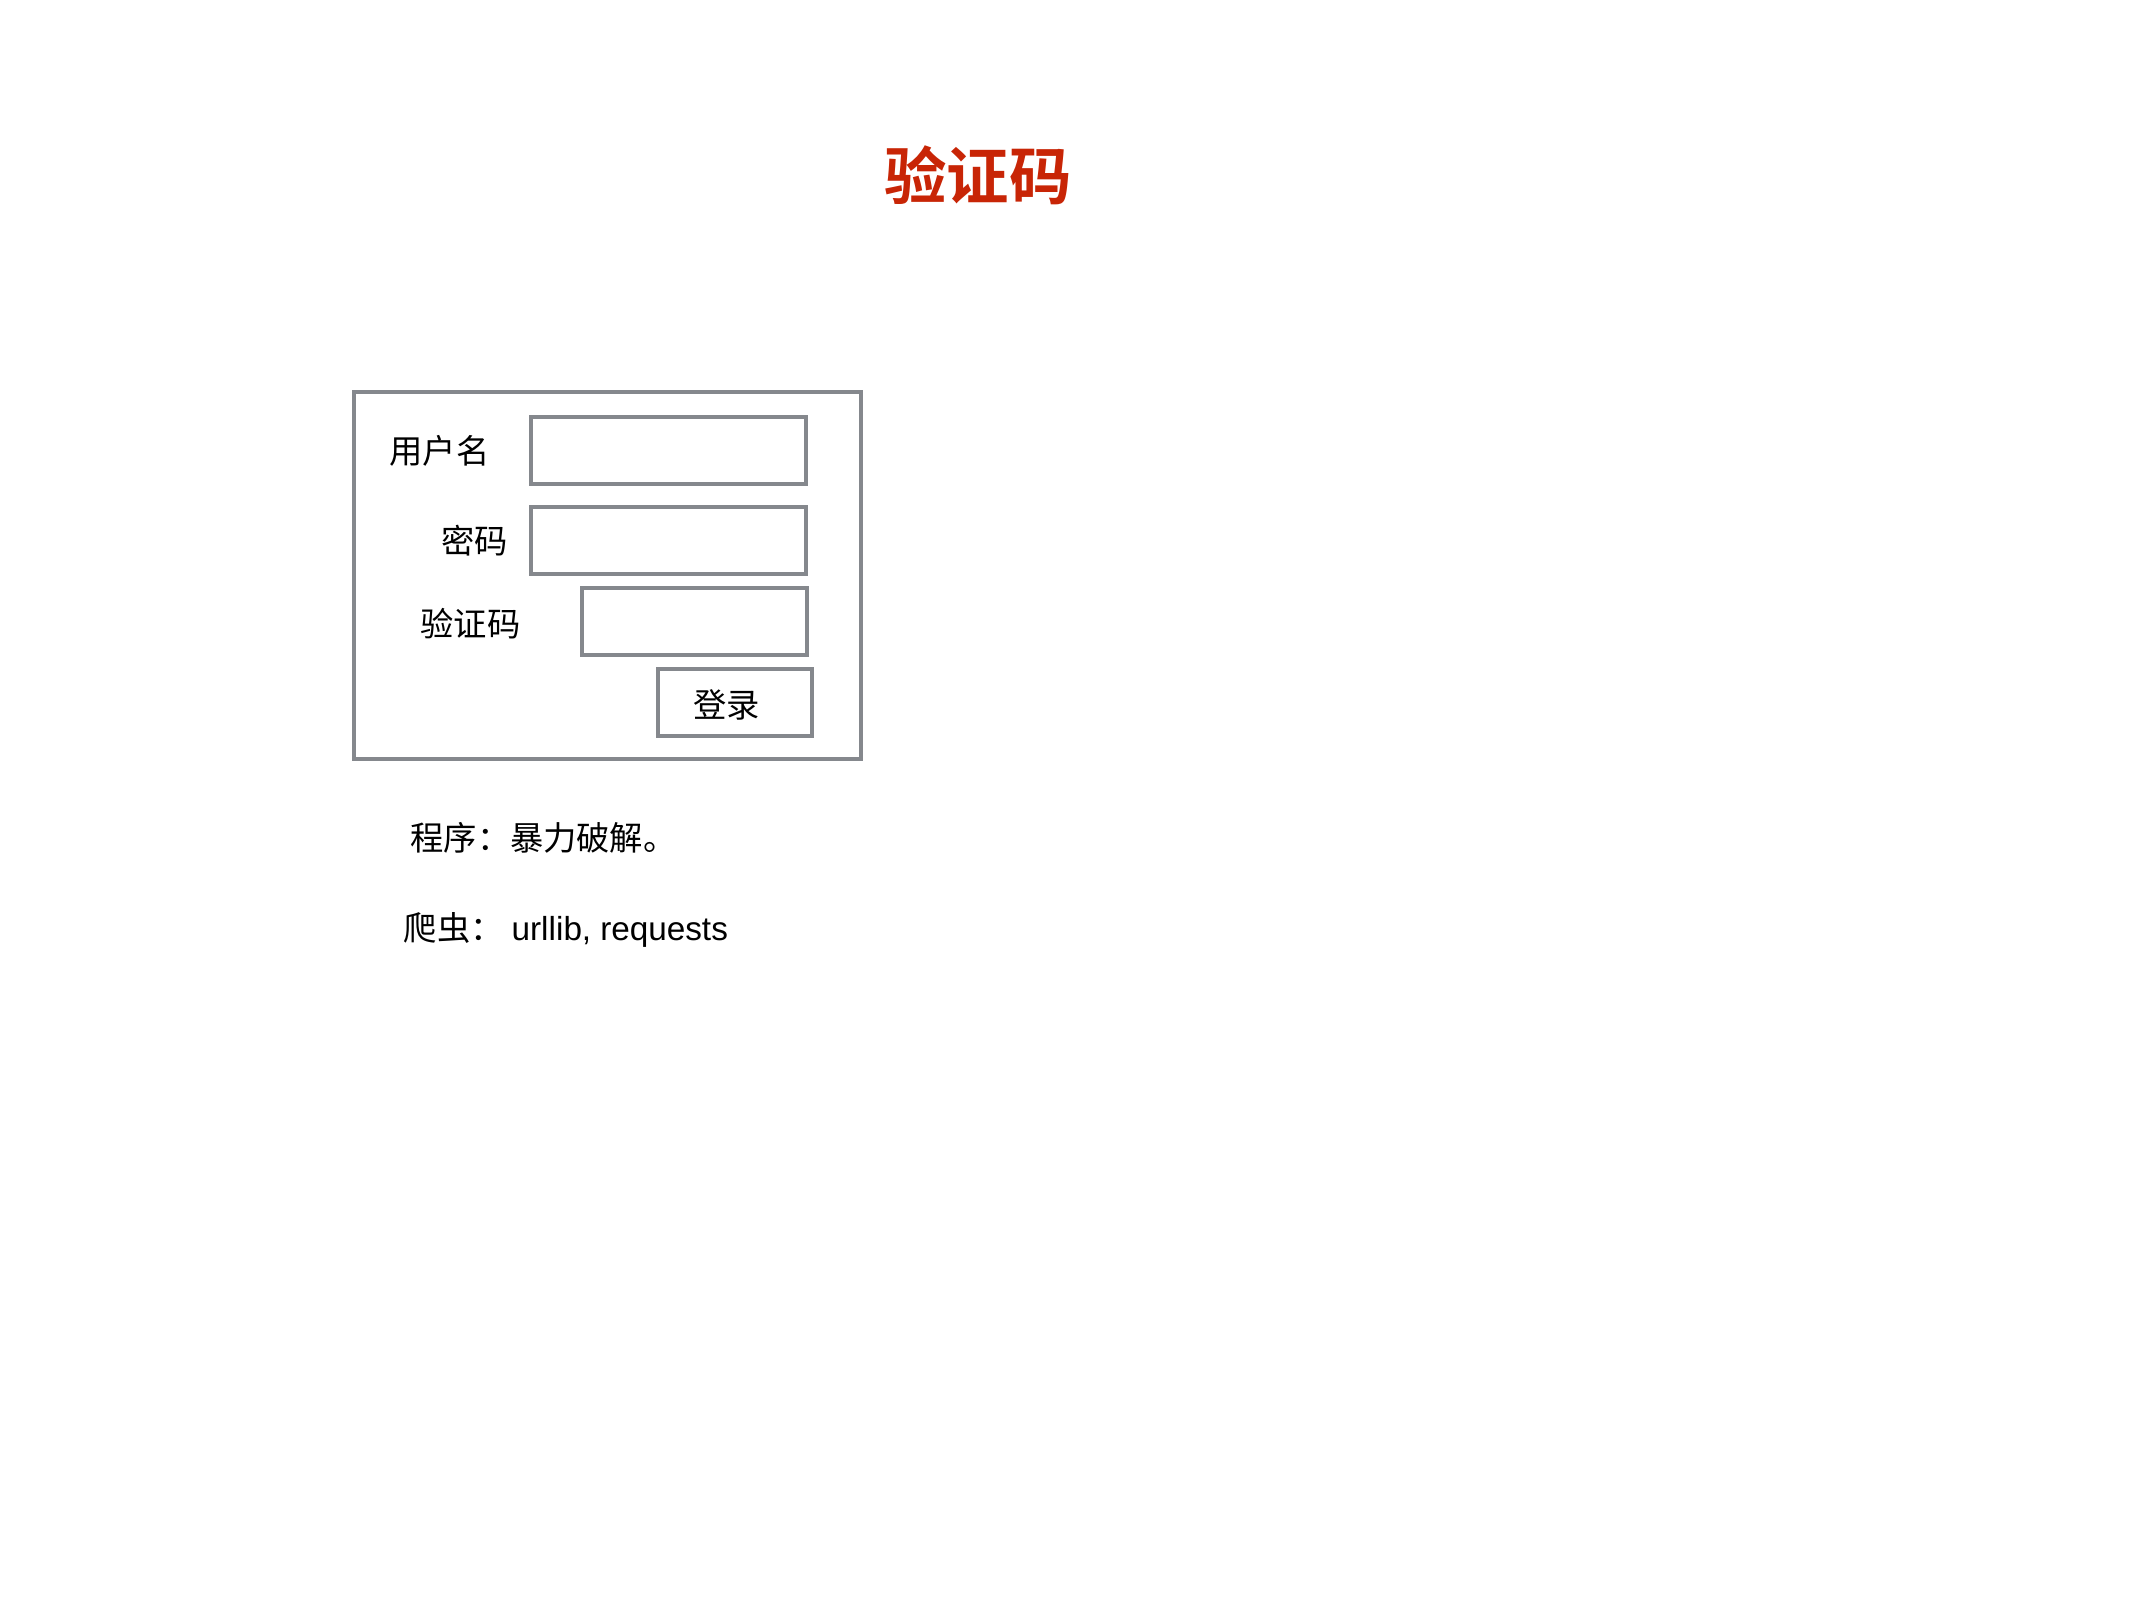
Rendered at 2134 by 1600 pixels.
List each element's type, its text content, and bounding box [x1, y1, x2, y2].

text_box 验证码 [412, 595, 530, 652]
text_box 登录 [684, 676, 769, 733]
text_box 用户名 [381, 421, 498, 479]
text_box [582, 588, 808, 656]
text_box 程序：暴力破解。 [402, 809, 686, 866]
text_box 验证码 [875, 128, 1081, 221]
text_box 爬虫：urllib, requests [395, 898, 737, 956]
text_box [657, 668, 812, 737]
text_box [531, 416, 806, 484]
text_box 密码 [433, 512, 517, 569]
text_box [354, 391, 862, 759]
text_box [531, 507, 806, 575]
